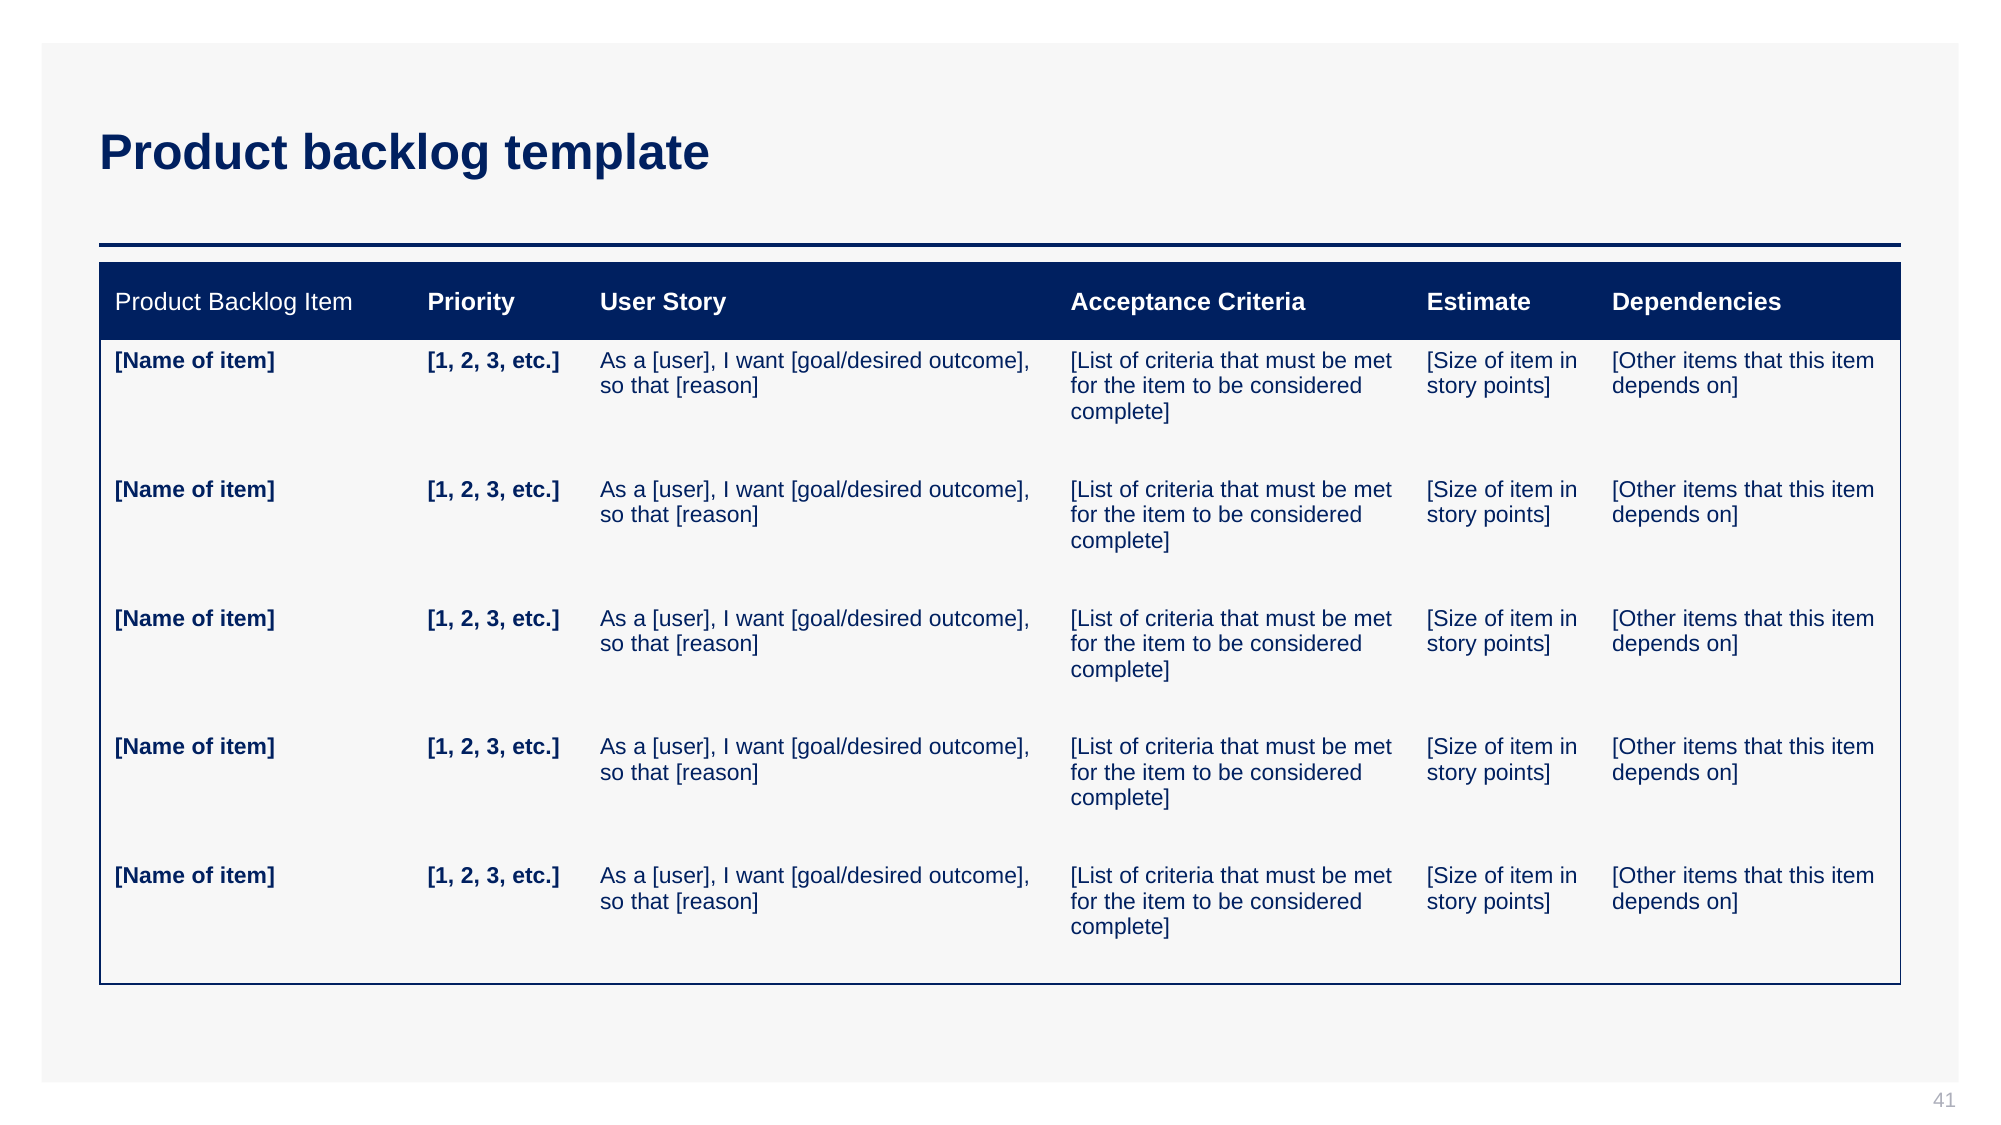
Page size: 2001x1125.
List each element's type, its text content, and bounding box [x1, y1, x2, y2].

table_cell As a [user], I want [goal/desired outcome], so that [reason] [585, 855, 1056, 983]
table_cell [List of criteria that must be met for the item to be considered complete] [1056, 855, 1412, 983]
table_cell [Size of item in story points] [1412, 598, 1597, 727]
table_cell [Name of item] [101, 340, 412, 469]
table_cell [1, 2, 3, etc.] [412, 855, 585, 983]
table_cell [Size of item in story points] [1412, 340, 1597, 469]
table_cell [Other items that this item depends on] [1597, 340, 1900, 469]
table_cell [List of criteria that must be met for the item to be considered complete] [1056, 727, 1412, 855]
table_cell As a [user], I want [goal/desired outcome], so that [reason] [585, 598, 1056, 727]
table_cell [Other items that this item depends on] [1597, 855, 1900, 983]
table_cell [List of criteria that must be met for the item to be considered complete] [1056, 469, 1412, 598]
table_cell [Size of item in story points] [1412, 727, 1597, 855]
table_cell [Other items that this item depends on] [1597, 598, 1900, 727]
table_cell [Name of item] [101, 855, 412, 983]
table_header Product Backlog Item [101, 264, 412, 340]
table_header Estimate [1412, 264, 1597, 340]
table_cell [Name of item] [101, 727, 412, 855]
table_cell [1, 2, 3, etc.] [412, 598, 585, 727]
table_cell [Size of item in story points] [1412, 469, 1597, 598]
table_header Priority [412, 264, 585, 340]
slide_number 41 [1506, 1088, 1957, 1119]
table_cell [1, 2, 3, etc.] [412, 727, 585, 855]
table_cell [Size of item in story points] [1412, 855, 1597, 983]
table_cell As a [user], I want [goal/desired outcome], so that [reason] [585, 340, 1056, 469]
table_cell [Name of item] [101, 469, 412, 598]
table_header Acceptance Criteria [1056, 264, 1412, 340]
table_cell [Other items that this item depends on] [1597, 469, 1900, 598]
table_cell As a [user], I want [goal/desired outcome], so that [reason] [585, 727, 1056, 855]
title Product backlog template [84, 59, 1901, 239]
table_cell [List of criteria that must be met for the item to be considered complete] [1056, 598, 1412, 727]
table_cell As a [user], I want [goal/desired outcome], so that [reason] [585, 469, 1056, 598]
table_cell [1, 2, 3, etc.] [412, 469, 585, 598]
table_cell [List of criteria that must be met for the item to be considered complete] [1056, 340, 1412, 469]
table_cell [Name of item] [101, 598, 412, 727]
table_header User Story [585, 264, 1056, 340]
table_cell [1, 2, 3, etc.] [412, 340, 585, 469]
table_header Dependencies [1597, 264, 1900, 340]
table_cell [Other items that this item depends on] [1597, 727, 1900, 855]
